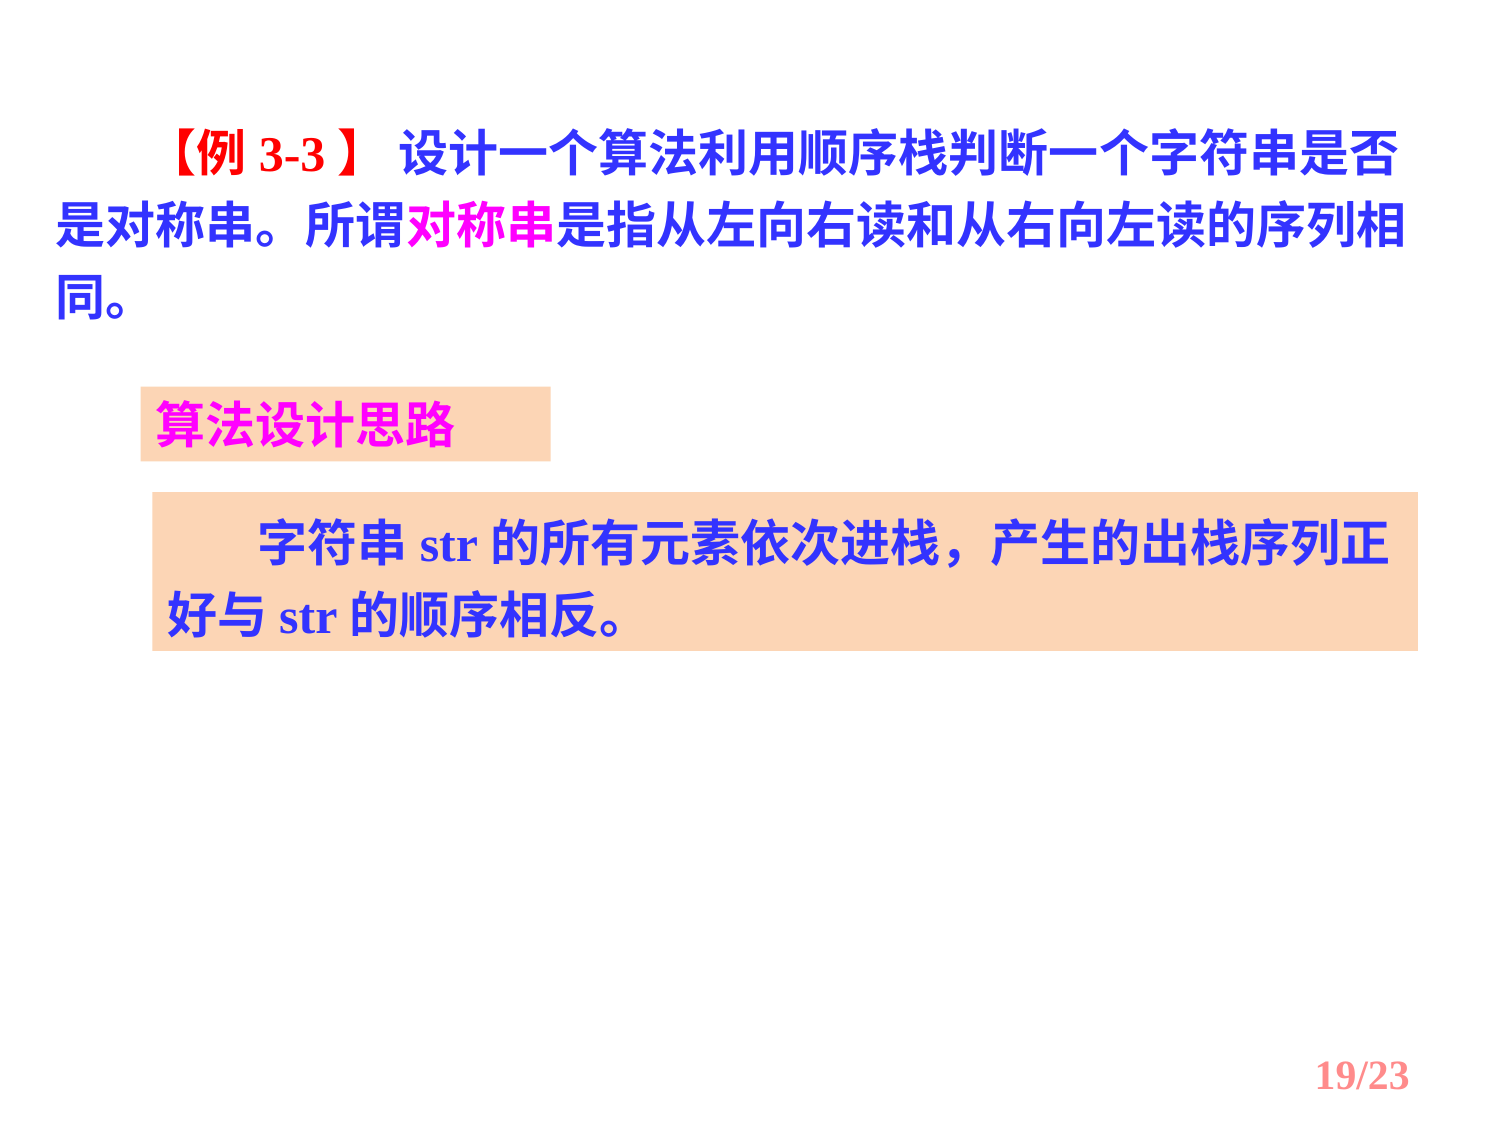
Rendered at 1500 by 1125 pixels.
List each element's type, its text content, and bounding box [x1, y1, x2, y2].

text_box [140, 386, 1419, 653]
slide_number 19 [1074, 1042, 1425, 1103]
text_box 【例3-3】 设计一个算法利用顺序栈判断一个字符串是否是对称串。所谓对称串是指从左向右读和从右向左读的序列相同。 [41, 101, 1436, 333]
